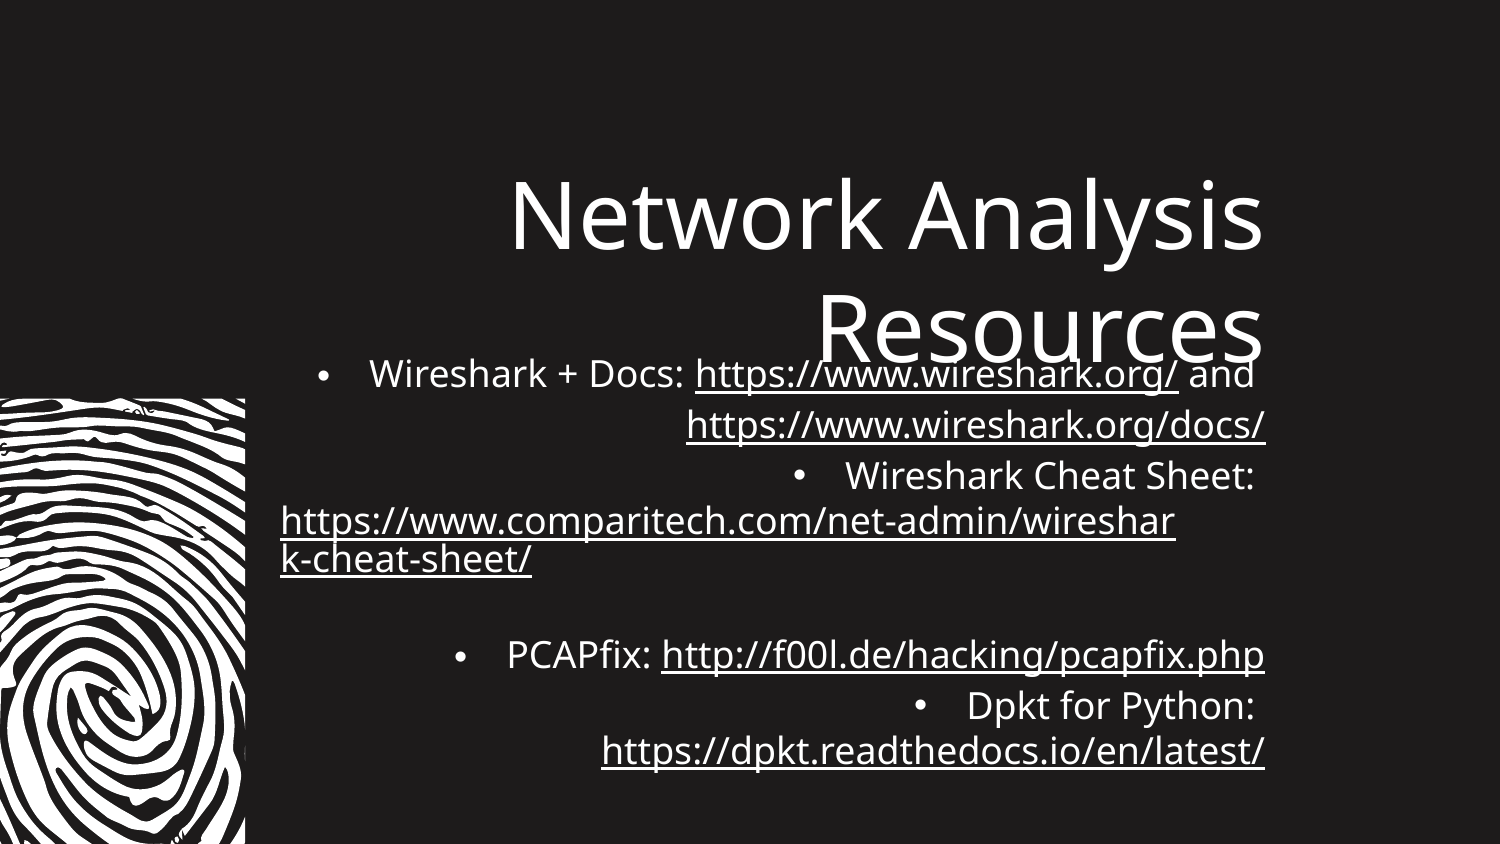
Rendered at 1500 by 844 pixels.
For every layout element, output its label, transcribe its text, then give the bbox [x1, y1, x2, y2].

subtitle Wireshark + Docs: https://www.wireshark.org/ and https://www.wireshark.org/docs/ Wireshark Cheat Sheet: https://www.comparitech.com/net-admin/wireshark-cheat-sheet/ PCAPfix: http://f00l.de/hacking/pcapfix.php Dpkt for Python: https://dpkt.readthedocs.io/en/latest/ [265, 452, 1281, 729]
title Network Analysis Resources [369, 199, 1281, 338]
